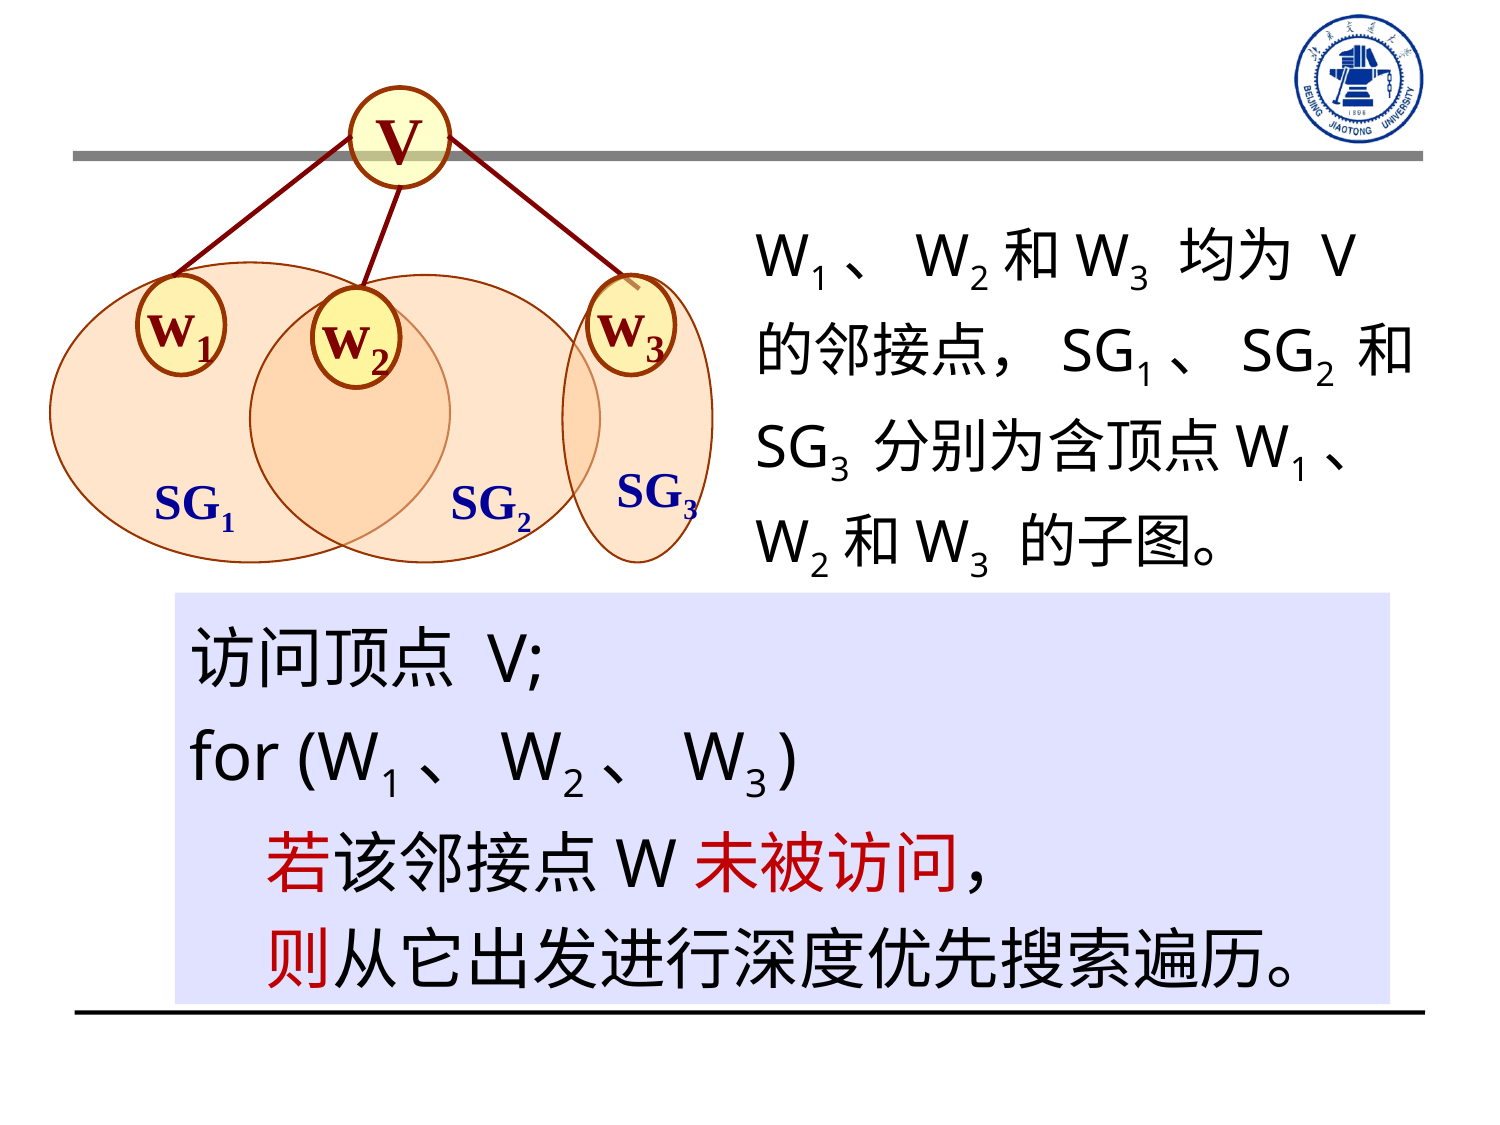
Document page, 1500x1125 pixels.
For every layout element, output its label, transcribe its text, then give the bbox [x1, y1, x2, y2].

text_box V [350, 87, 450, 188]
text_box W1、W2和W3 均为 V 的邻接点，SG1、SG2 和 SG3 分别为含顶点W1、W2和W3 的子图。 [741, 194, 1457, 592]
text_box w2 [312, 287, 400, 388]
text_box [249, 274, 573, 563]
text_box w1 [137, 275, 225, 376]
picture [1294, 14, 1424, 144]
text_box w3 [587, 275, 675, 376]
text_box 访问顶点 V; for (W1、W2、W3 ) 若该邻接点W未被访问， 则从它出发进行深度优先搜索遍历。 [174, 592, 1391, 1005]
text_box [562, 275, 713, 532]
text_box SG3 [591, 449, 713, 533]
text_box [50, 262, 357, 563]
text_box SG1 [128, 462, 250, 546]
text_box [591, 533, 683, 563]
text_box SG2 [425, 462, 547, 546]
